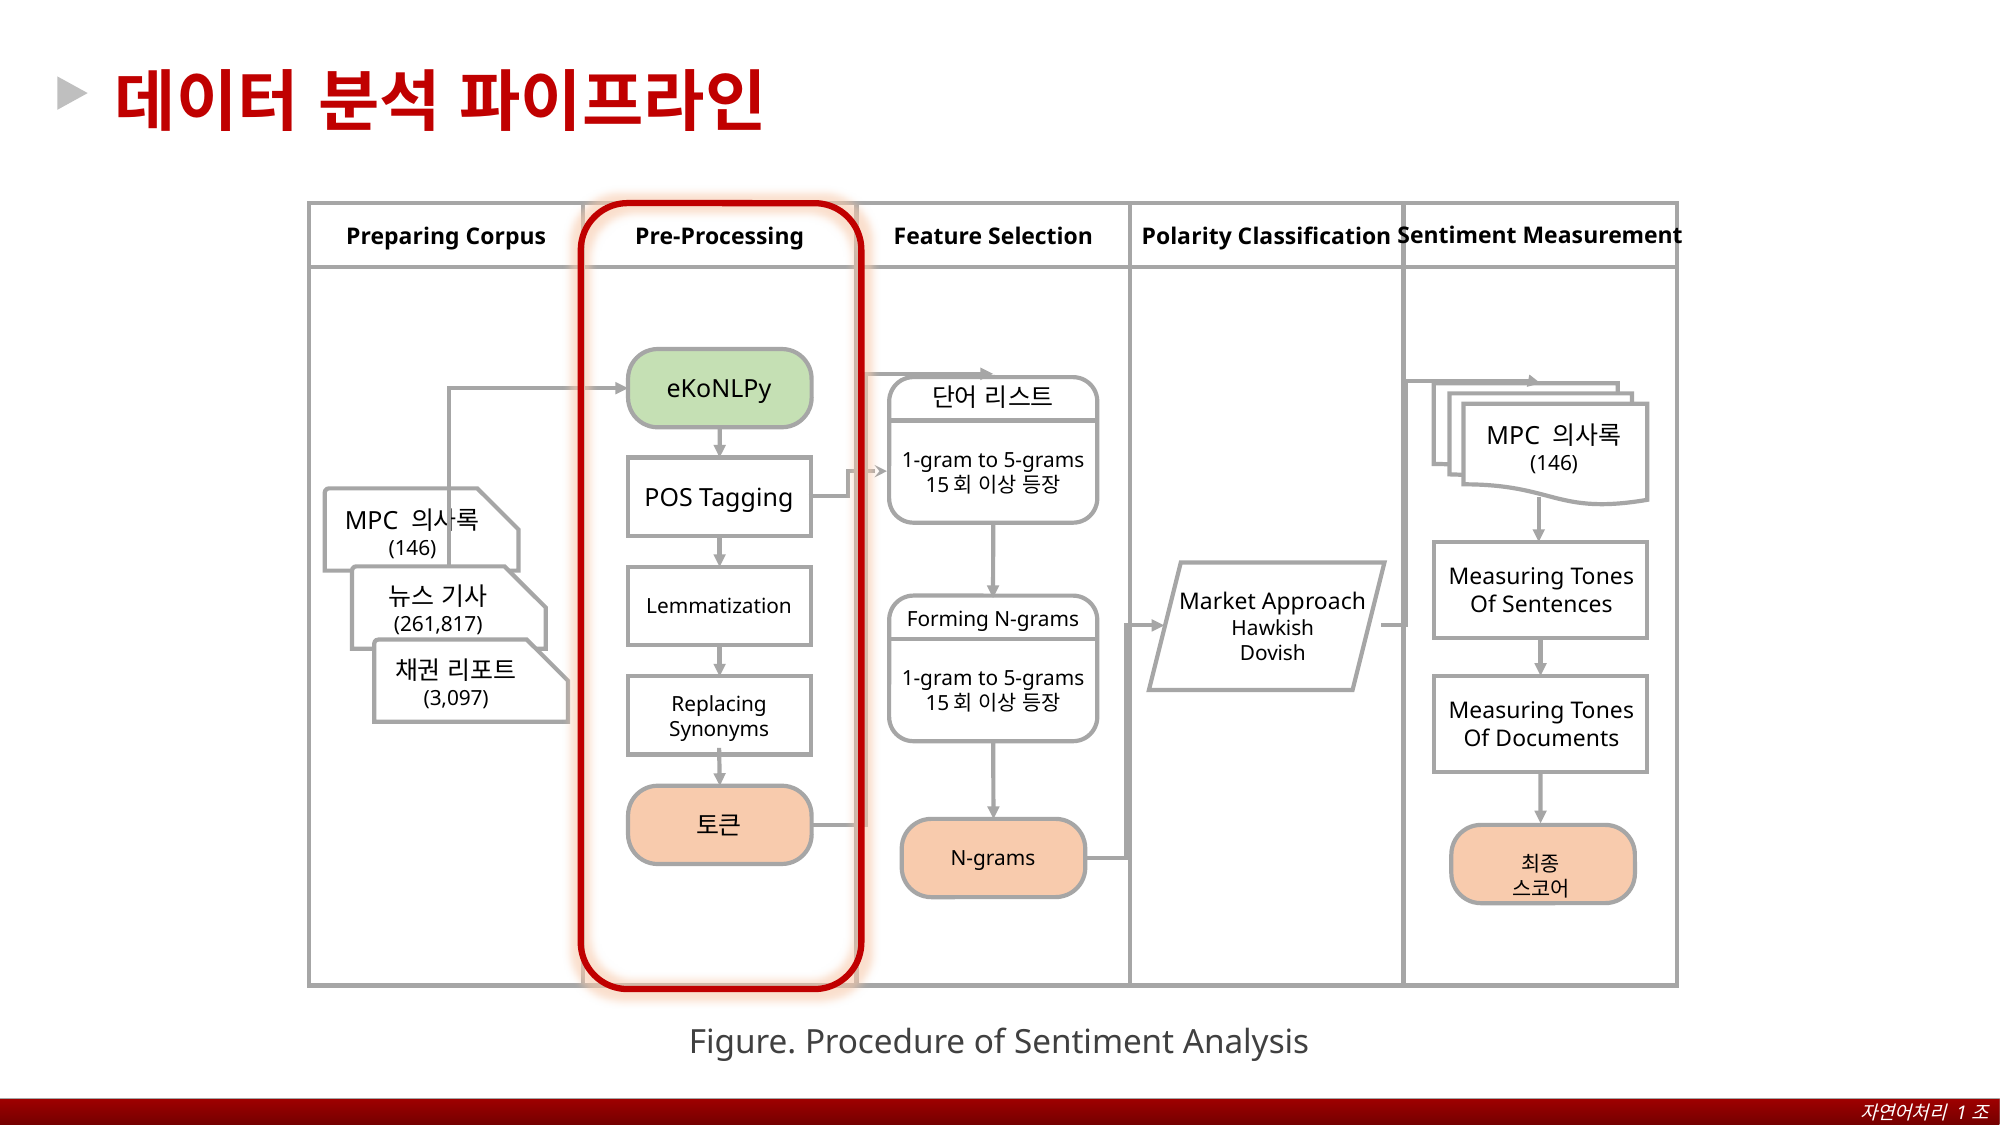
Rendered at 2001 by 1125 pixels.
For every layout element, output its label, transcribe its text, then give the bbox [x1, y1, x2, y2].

text_box [0, 1098, 1845, 1125]
text_box Figure. Procedure of Sentiment Analysis [674, 1012, 1326, 1068]
text_box 데이터 분석 파이프라인 [100, 51, 783, 146]
text_box 자연어처리 1조 [1845, 1092, 2000, 1125]
text_box [608, 986, 834, 991]
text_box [309, 203, 1690, 986]
text_box [56, 74, 90, 112]
